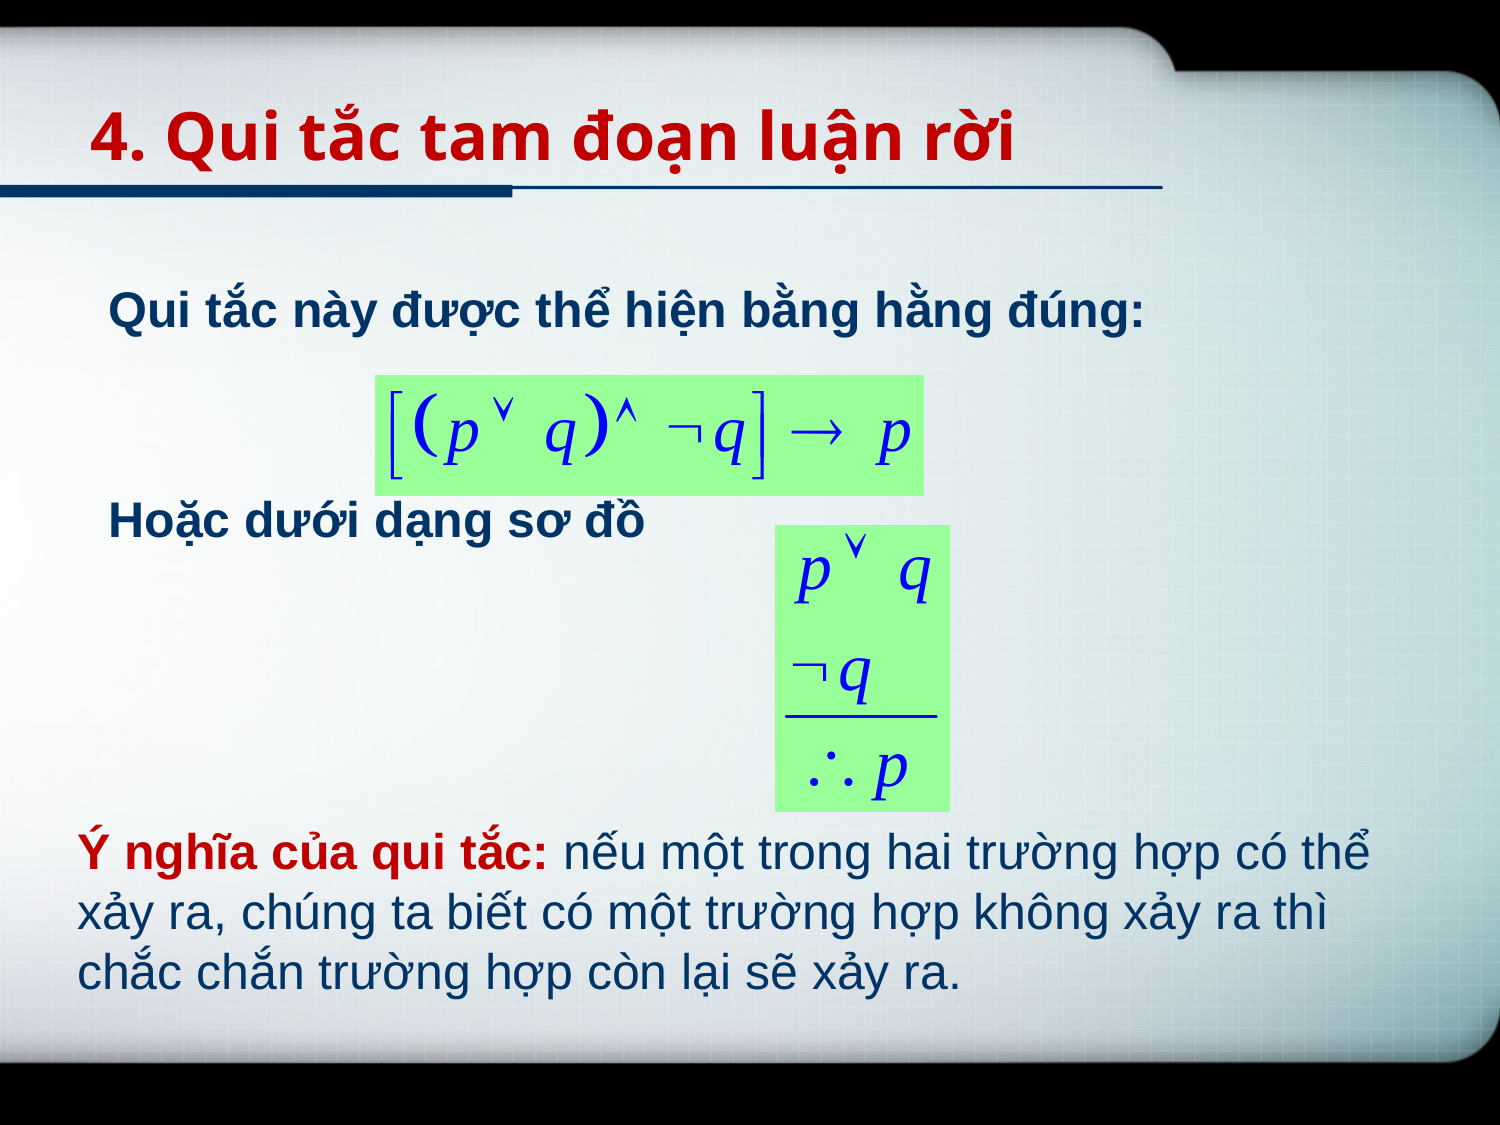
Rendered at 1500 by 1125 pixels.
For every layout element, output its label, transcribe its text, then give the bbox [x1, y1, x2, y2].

title 4. Qui tắc tam đoạn luận rời [74, 87, 1338, 181]
picture [0, 0, 1500, 1125]
text_box Ý nghĩa của qui tắc: nếu một trong hai trường hợp có thể xảy ra, chúng ta biết có một trường hợp không xảy ra thì chắc chắn trường hợp còn lại sẽ xảy ra. [62, 812, 1463, 1008]
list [374, 374, 925, 496]
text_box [774, 524, 950, 813]
text_box Qui tắc này được thể hiện bằng hằng đúng: Hoặc dưới dạng sơ đồ [37, 199, 1413, 813]
